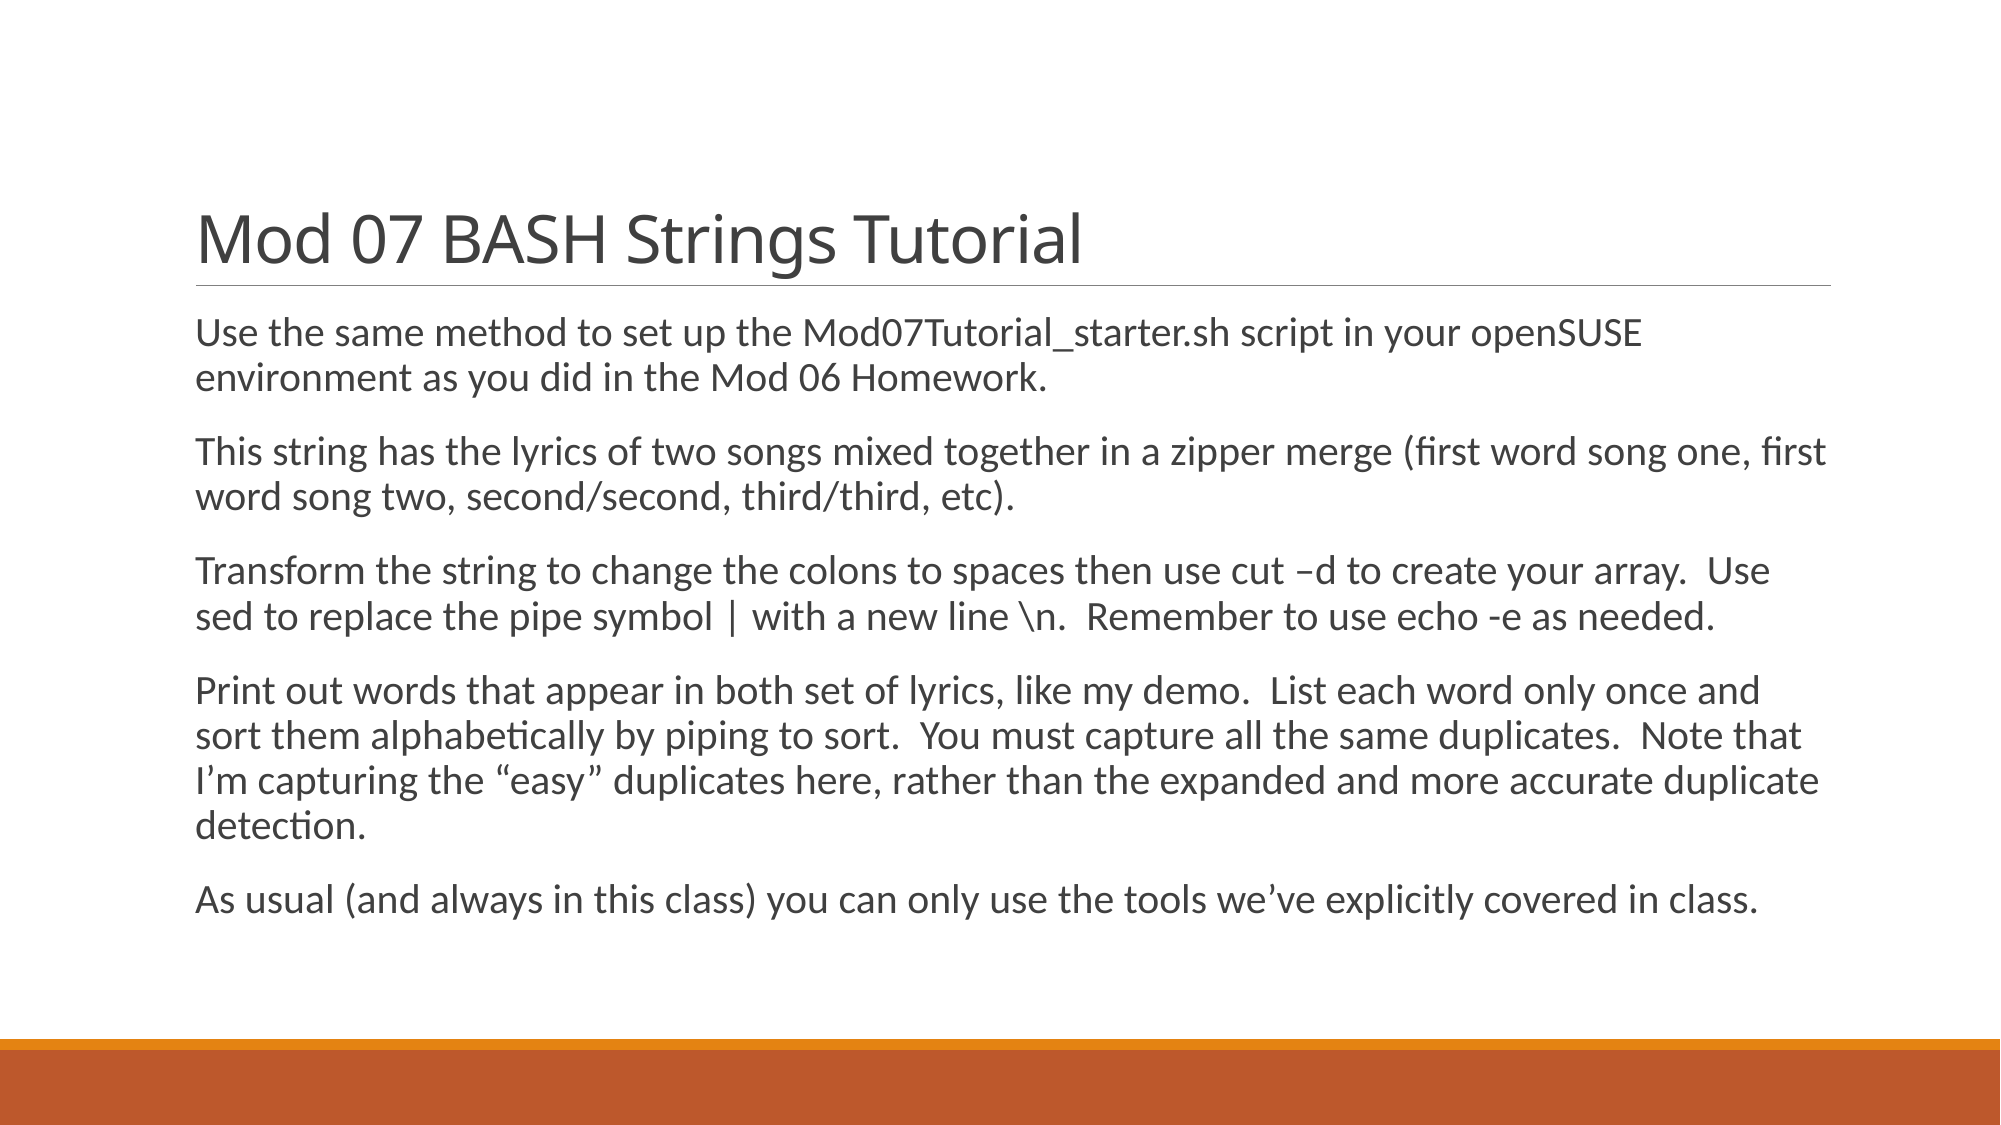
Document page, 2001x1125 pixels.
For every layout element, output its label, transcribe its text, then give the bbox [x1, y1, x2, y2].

list Use the same method to set up the Mod07Tutorial_starter.sh script in your openSUSE environment as you did in the Mod 06 Homework. This string has the lyrics of two songs mixed together in a zipper merge (first word song one, first word song two, second/second, third/third, etc). Transform the string to change the colons to spaces then use cut –d to create your array. Use sed to replace the pipe symbol | with a new line \n. Remember to use echo -e as needed. Print out words that appear in both set of lyrics, like my demo. List each word only once and sort them alphabetically by piping to sort. You must capture all the same duplicates. Note that I’m capturing the “easy” duplicates here, rather than the expanded and more accurate duplicate detection. As usual (and always in this class) you can only use the tools we’ve explicitly covered in class. [180, 302, 1830, 963]
title Mod 07 BASH Strings Tutorial [180, 47, 1830, 285]
